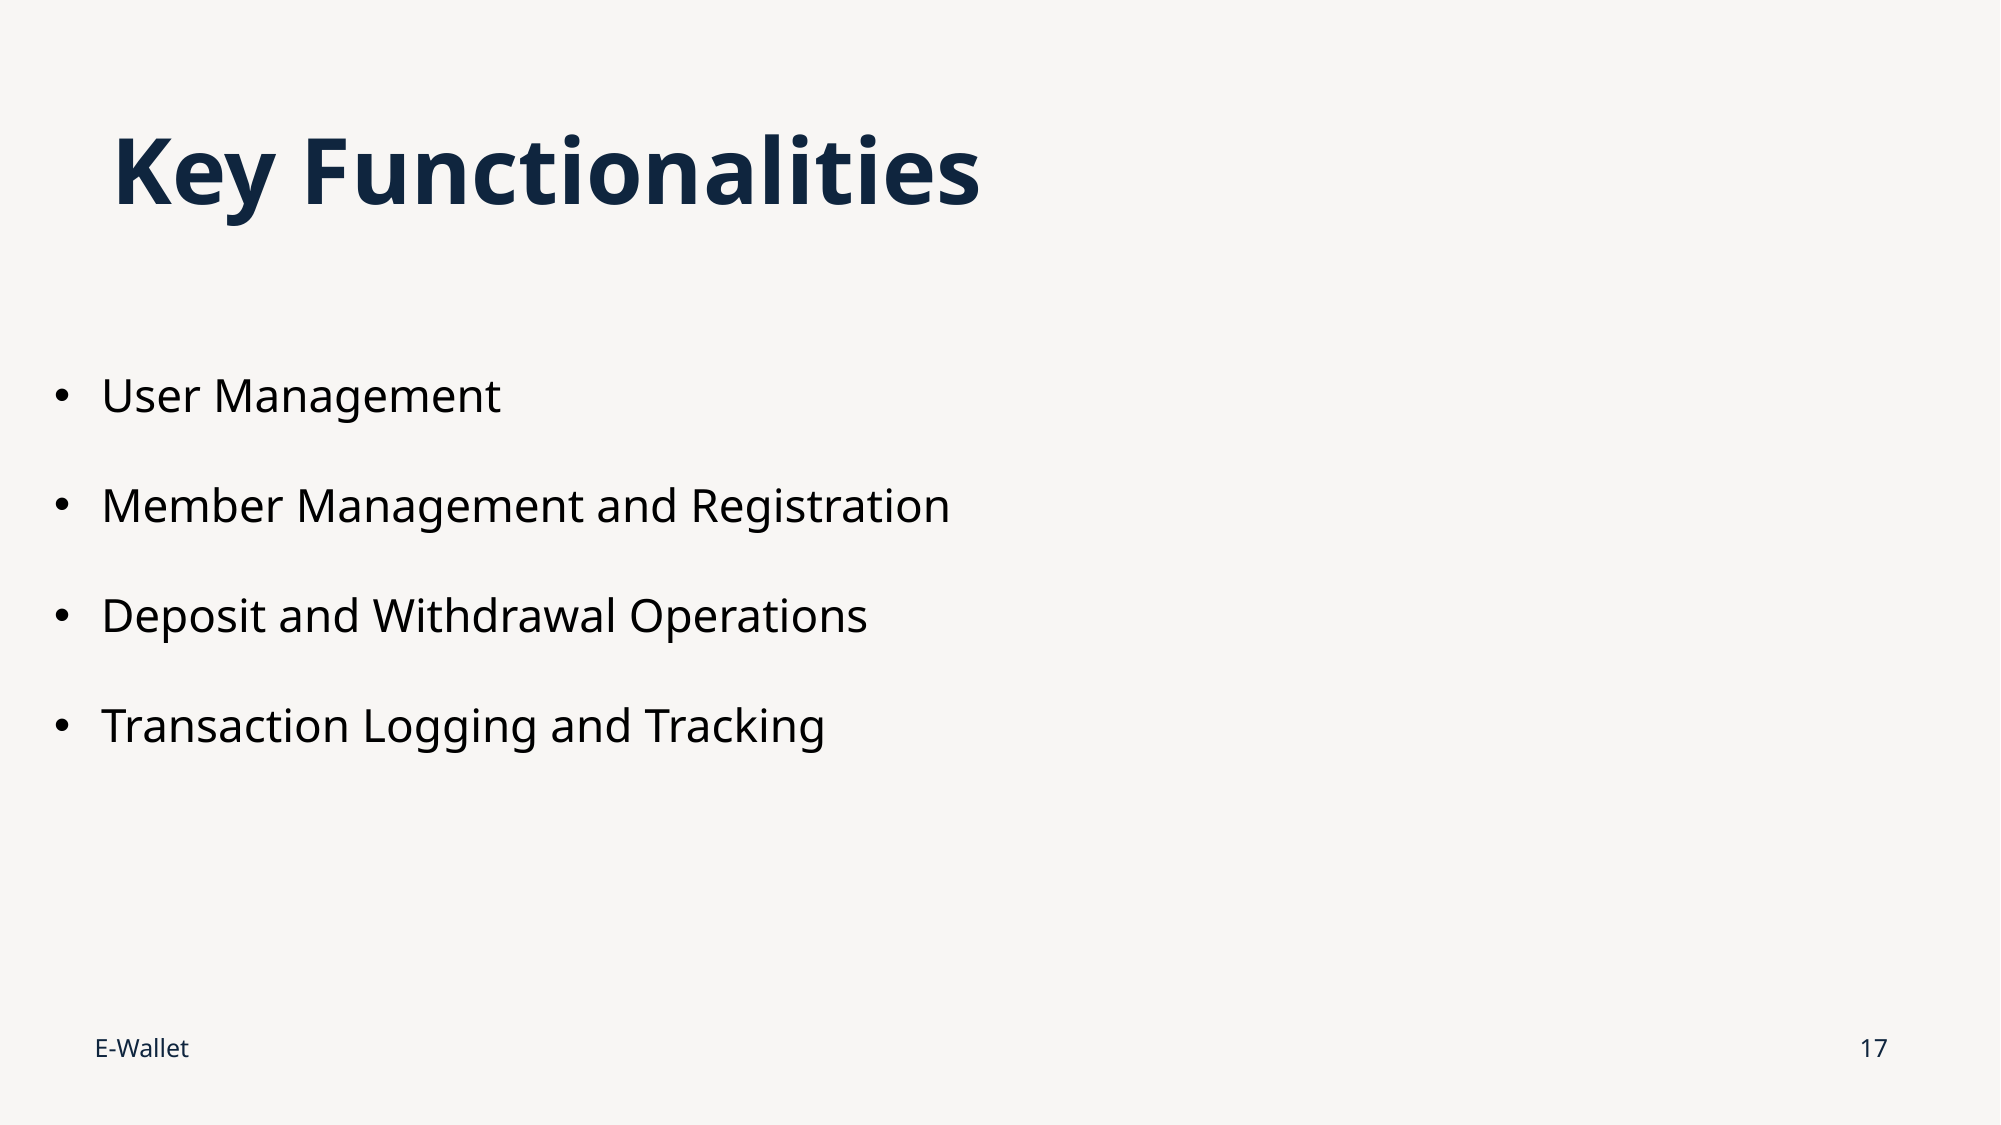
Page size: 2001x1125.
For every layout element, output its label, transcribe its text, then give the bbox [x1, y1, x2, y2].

title Key Functionalities [96, 83, 1822, 249]
text_box User Management Member Management and Registration Deposit and Withdrawal Operations Transaction Logging and Tracking [39, 249, 1928, 804]
footer E-Wallet [79, 1020, 755, 1080]
slide_number 17 [1836, 1020, 1912, 1080]
